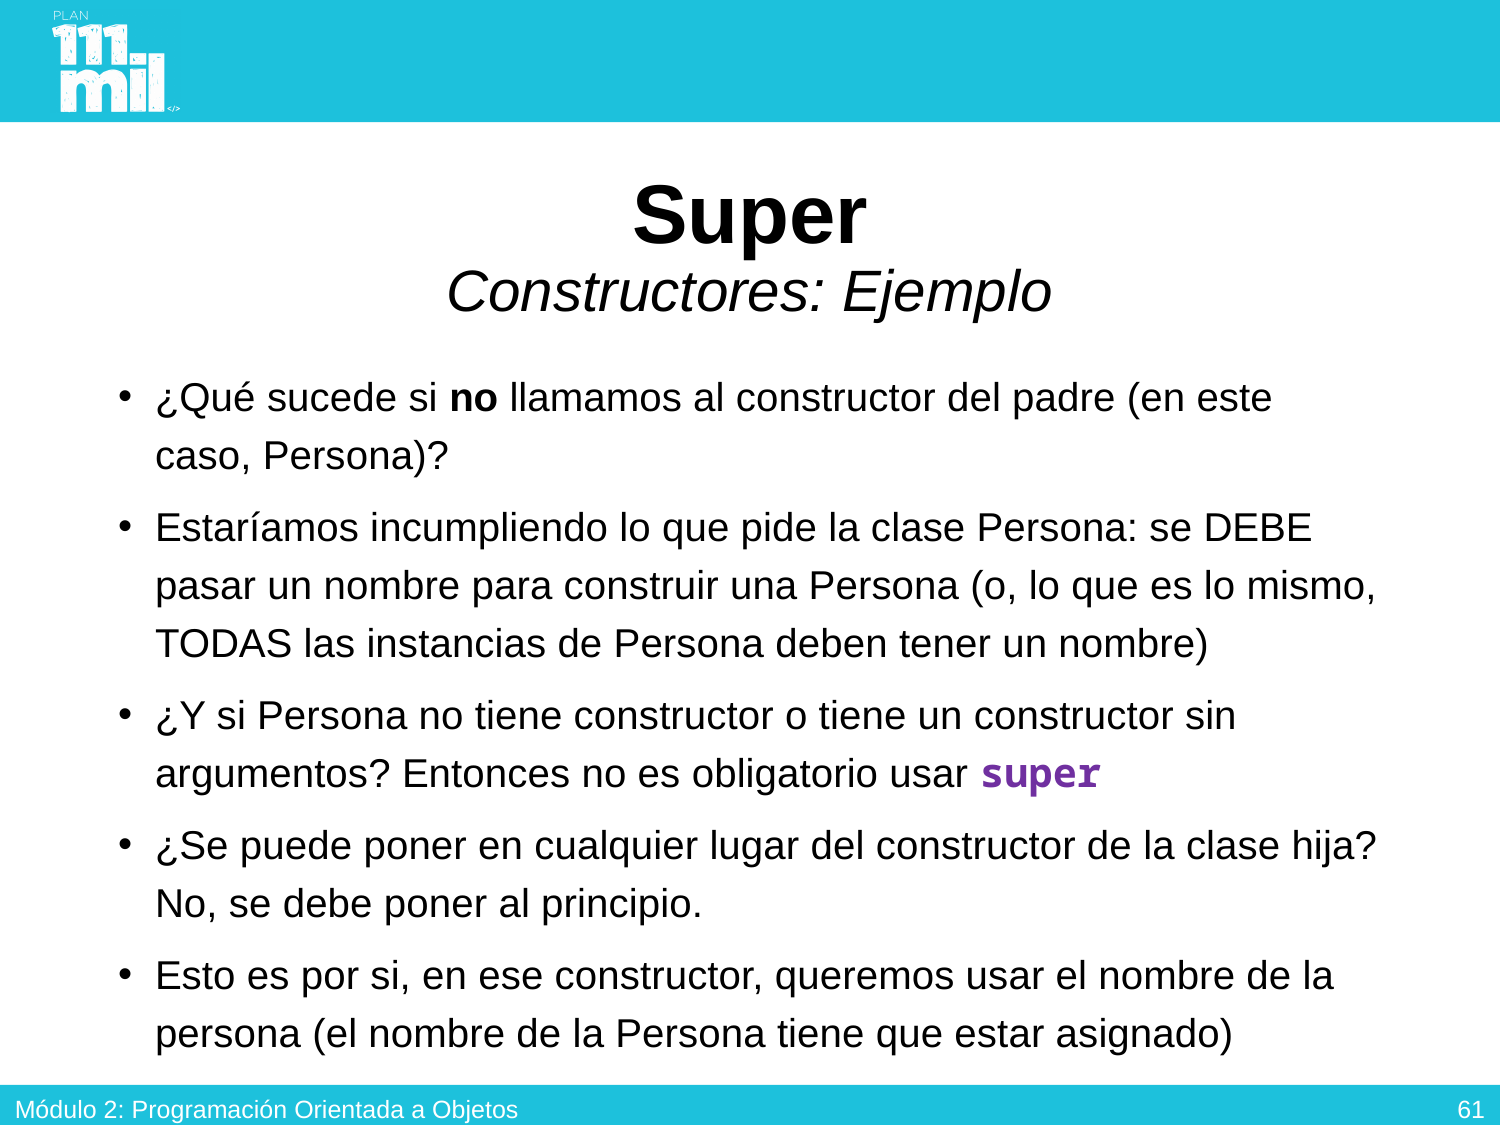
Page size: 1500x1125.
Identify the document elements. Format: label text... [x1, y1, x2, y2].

list ¿Qué sucede si no llamamos al constructor del padre (en este caso, Persona)? Estaríamos incumpliendo lo que pide la clase Persona: se DEBE pasar un nombre para construir una Persona (o, lo que es lo mismo, TODAS las instancias de Persona deben tener un nombre) ¿Y si Persona no tiene constructor o tiene un constructor sin argumentos? Entonces no es obligatorio usar super ¿Se puede poner en cualquier lugar del constructor de la clase hija? No, se debe poner al principio. Esto es por si, en ese constructor, queremos usar el nombre de la persona (el nombre de la Persona tiene que estar asignado) [103, 354, 1397, 1069]
title Super Constructores: Ejemplo [103, 147, 1397, 348]
slide_number 60 [1162, 1078, 1500, 1125]
footer Módulo 2: Programación Orientada a Objetos [0, 1078, 549, 1125]
